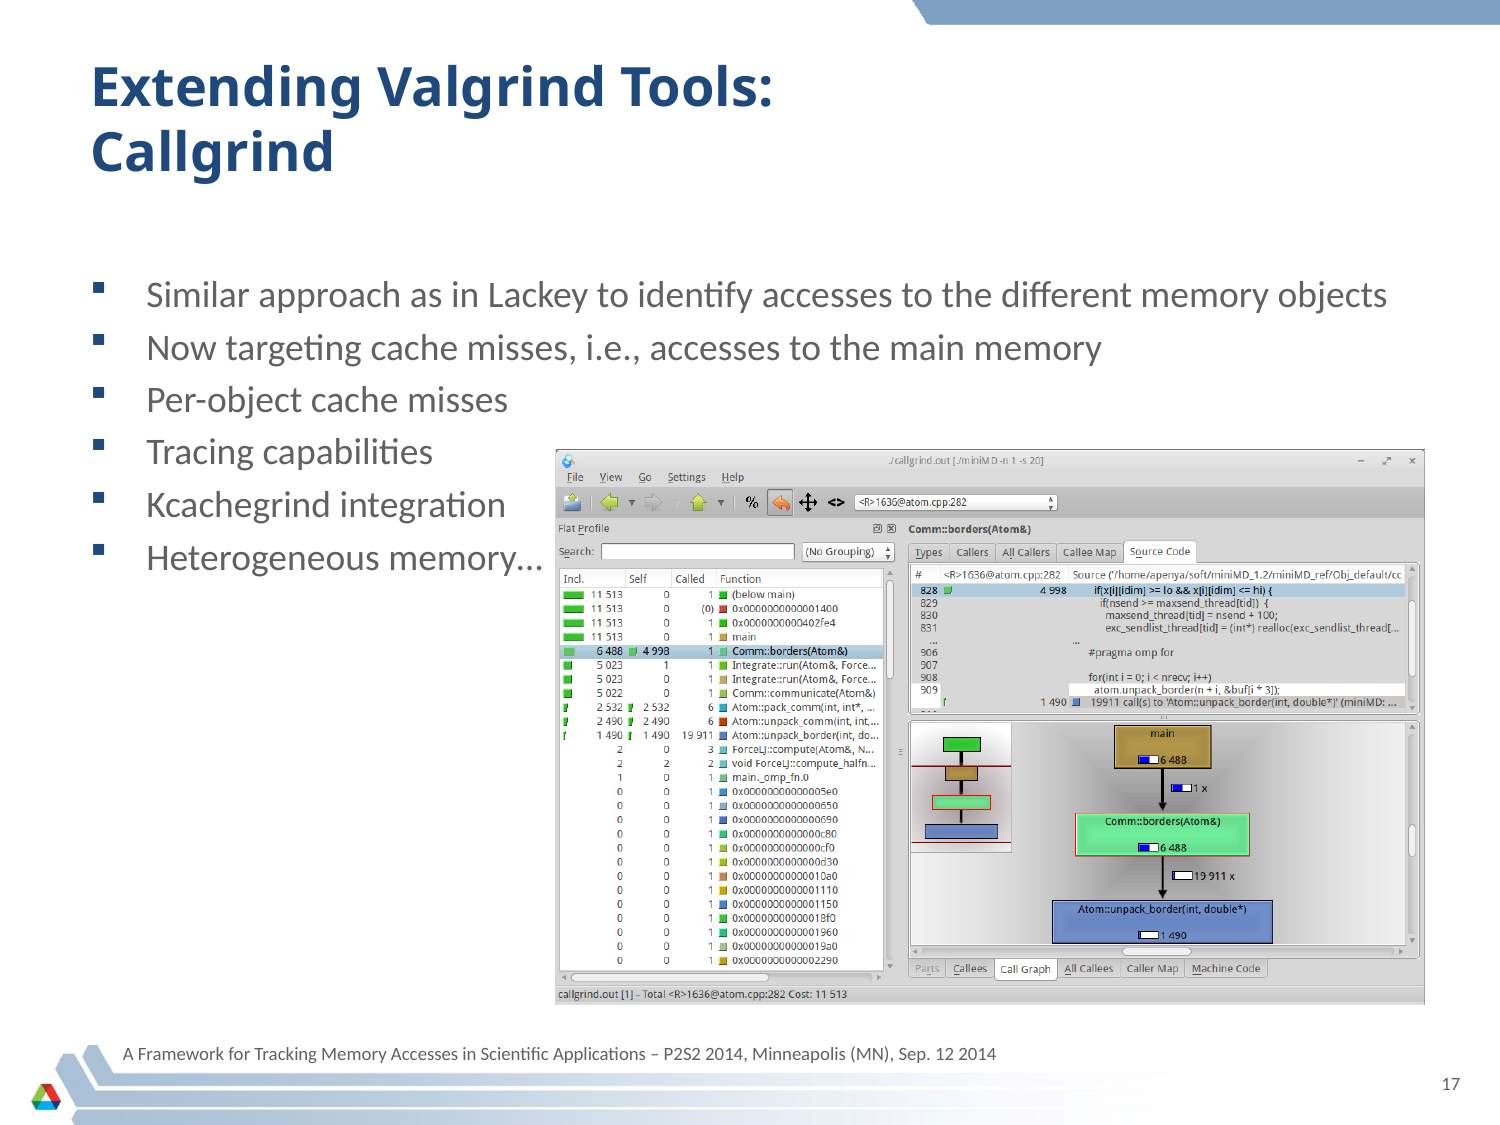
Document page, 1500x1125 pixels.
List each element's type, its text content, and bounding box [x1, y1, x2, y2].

list Similar approach as in Lackey to identify accesses to the different memory objects Now targeting cache misses, i.e., accesses to the main memory Per-object cache misses Tracing capabilities Kcachegrind integration Heterogeneous memory… [74, 262, 1426, 1006]
picture [0, 0, 1500, 26]
picture [555, 449, 1426, 1006]
slide_number 17 [1412, 1064, 1476, 1125]
footer A Framework for Tracking Memory Accesses in Scientific Applications – P2S2 2014, Minneapolis (MN), Sep. 12 2014 [107, 1034, 1083, 1073]
title Extending Valgrind Tools: Callgrind [74, 44, 1426, 233]
picture [0, 1037, 1500, 1125]
